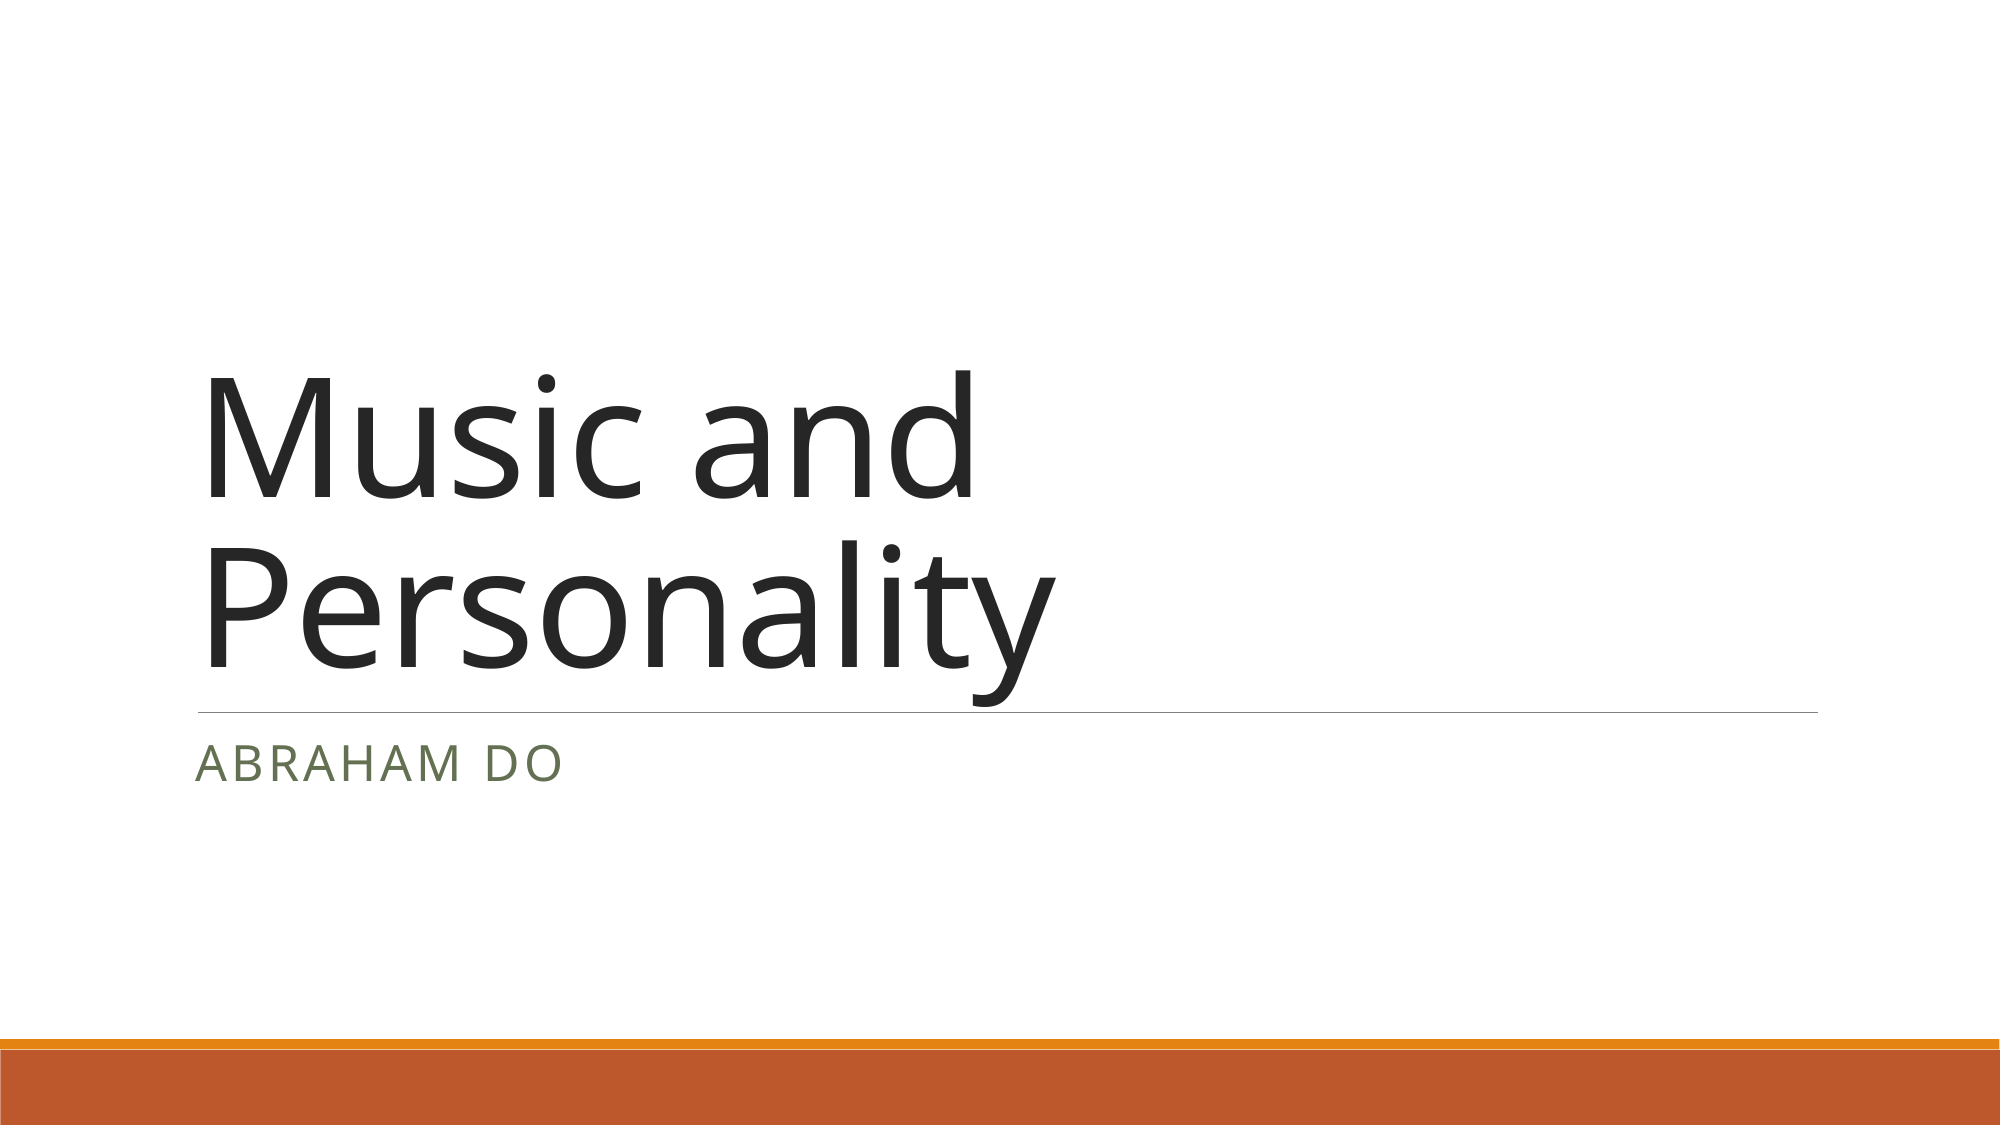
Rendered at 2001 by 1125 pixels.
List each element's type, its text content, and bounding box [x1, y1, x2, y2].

subtitle Abraham Do [180, 730, 1831, 919]
title Music and Personality [180, 124, 1830, 710]
